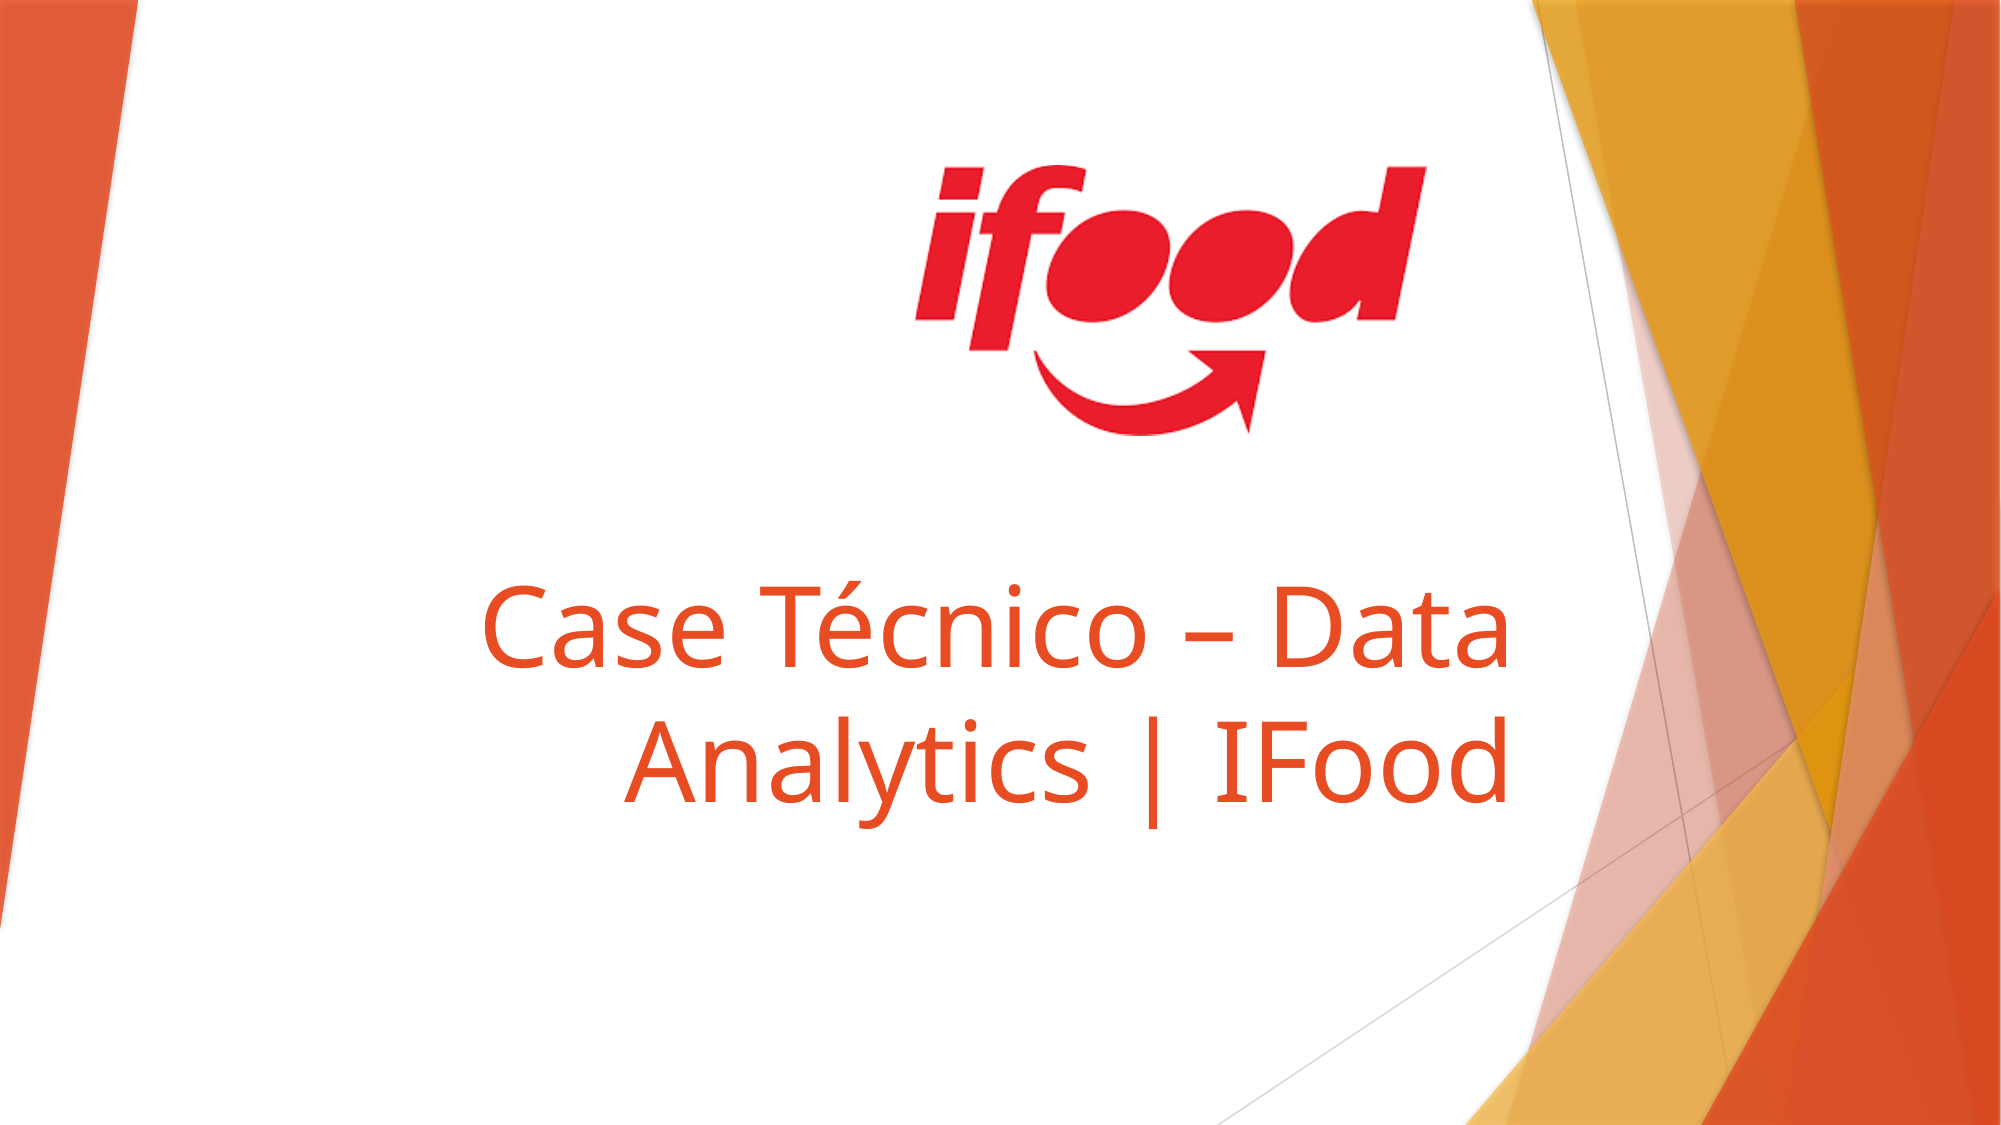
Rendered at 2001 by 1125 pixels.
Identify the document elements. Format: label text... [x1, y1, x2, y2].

picture [914, 164, 1428, 436]
title Case Técnico – Data Analytics | IFood [256, 562, 1531, 833]
